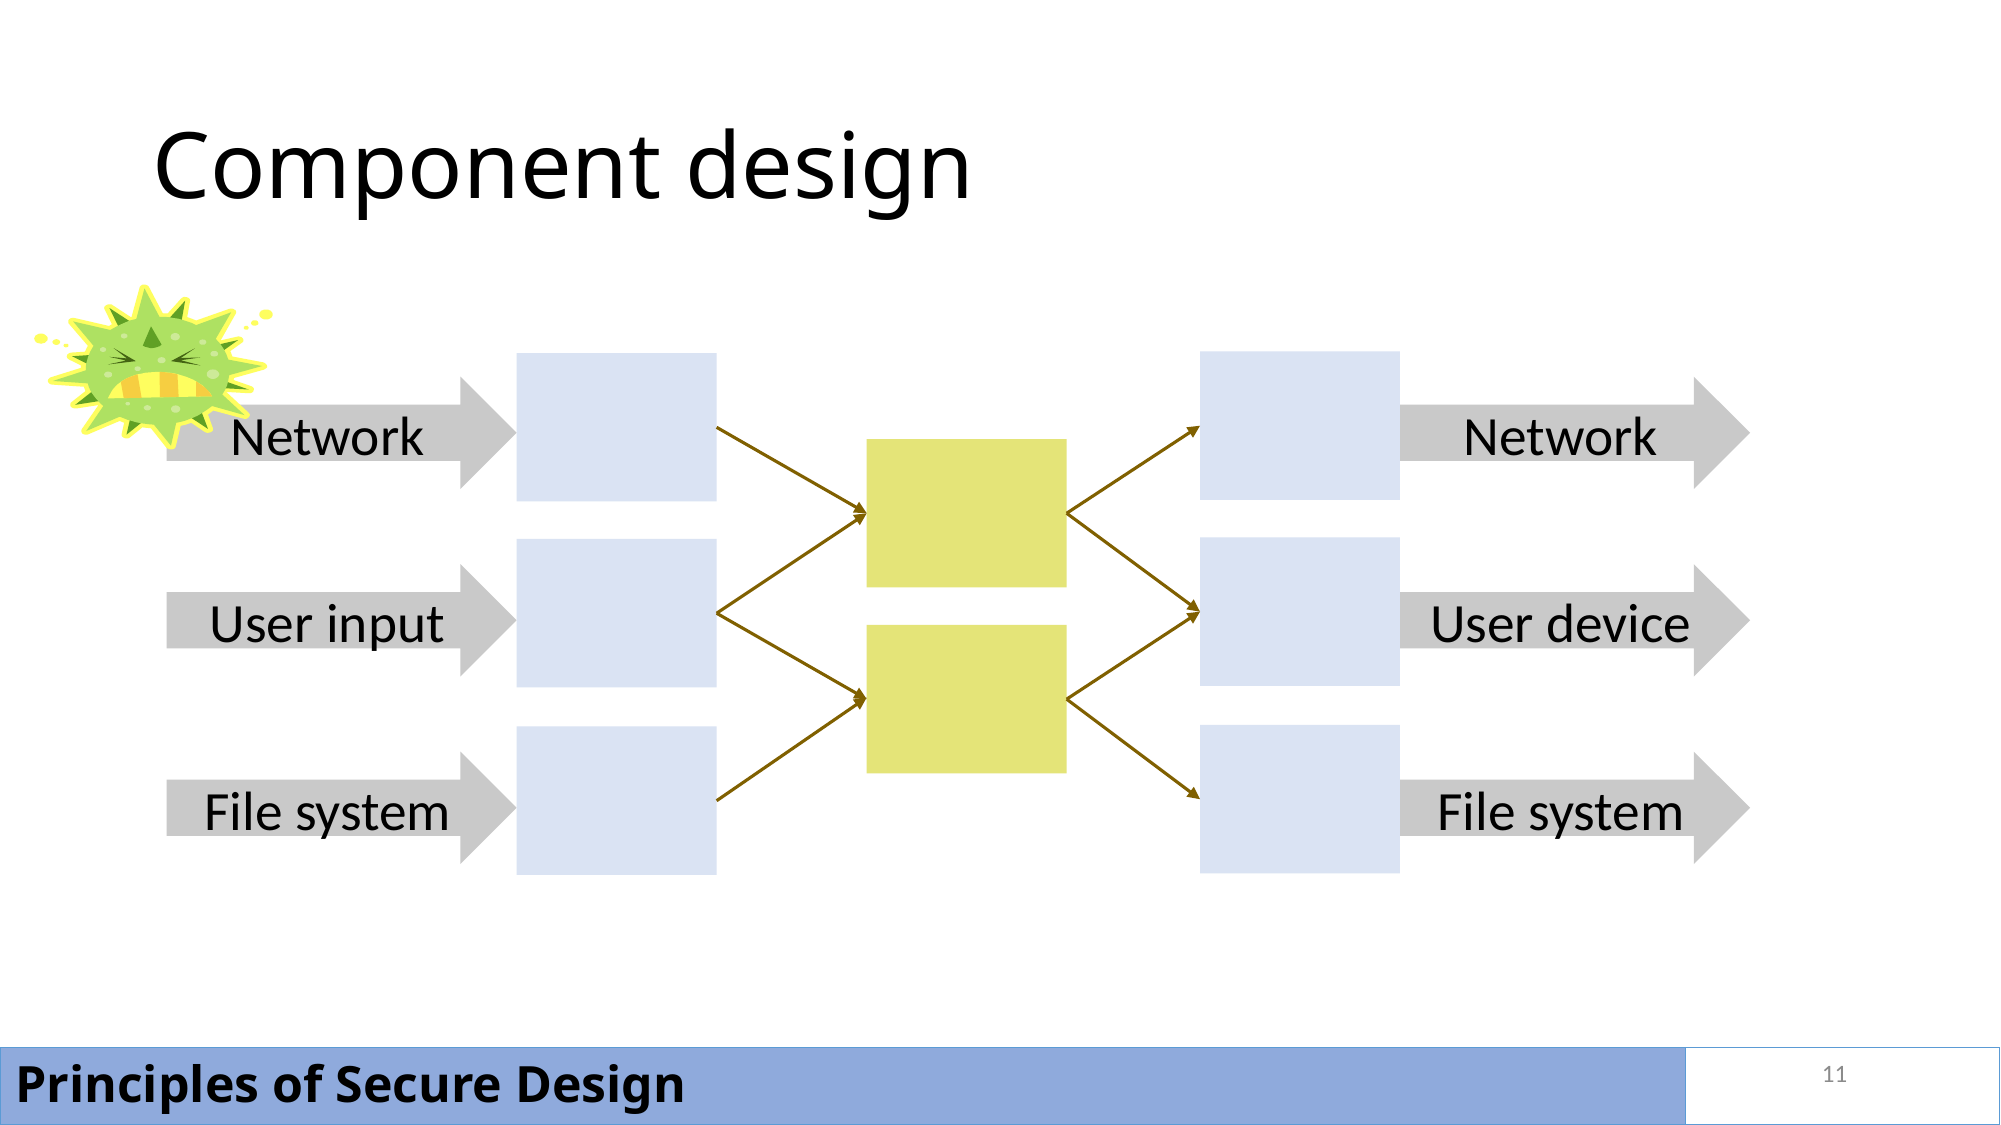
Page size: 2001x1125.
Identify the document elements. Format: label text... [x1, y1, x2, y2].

text_box Principles of Secure Design [0, 1047, 1685, 1125]
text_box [1066, 425, 1200, 513]
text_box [716, 513, 867, 614]
text_box [516, 725, 718, 876]
picture [33, 283, 274, 450]
text_box [516, 538, 716, 688]
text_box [716, 697, 867, 801]
text_box Network [1401, 374, 1752, 492]
text_box [516, 352, 718, 503]
text_box [867, 624, 1066, 774]
title Component design [137, 59, 1863, 278]
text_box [716, 614, 867, 697]
text_box File system [165, 749, 516, 867]
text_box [716, 427, 867, 513]
text_box [1199, 350, 1401, 501]
text_box User device [1401, 561, 1752, 680]
text_box File system [1401, 749, 1752, 867]
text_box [1066, 699, 1200, 800]
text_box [1066, 611, 1200, 699]
text_box Network [165, 374, 519, 492]
text_box User input [165, 561, 516, 680]
slide_number 11 [1412, 1042, 1863, 1103]
text_box [1200, 536, 1401, 687]
text_box [867, 438, 1066, 588]
text_box [1685, 1047, 2000, 1125]
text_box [1066, 513, 1200, 611]
text_box [1199, 724, 1401, 874]
